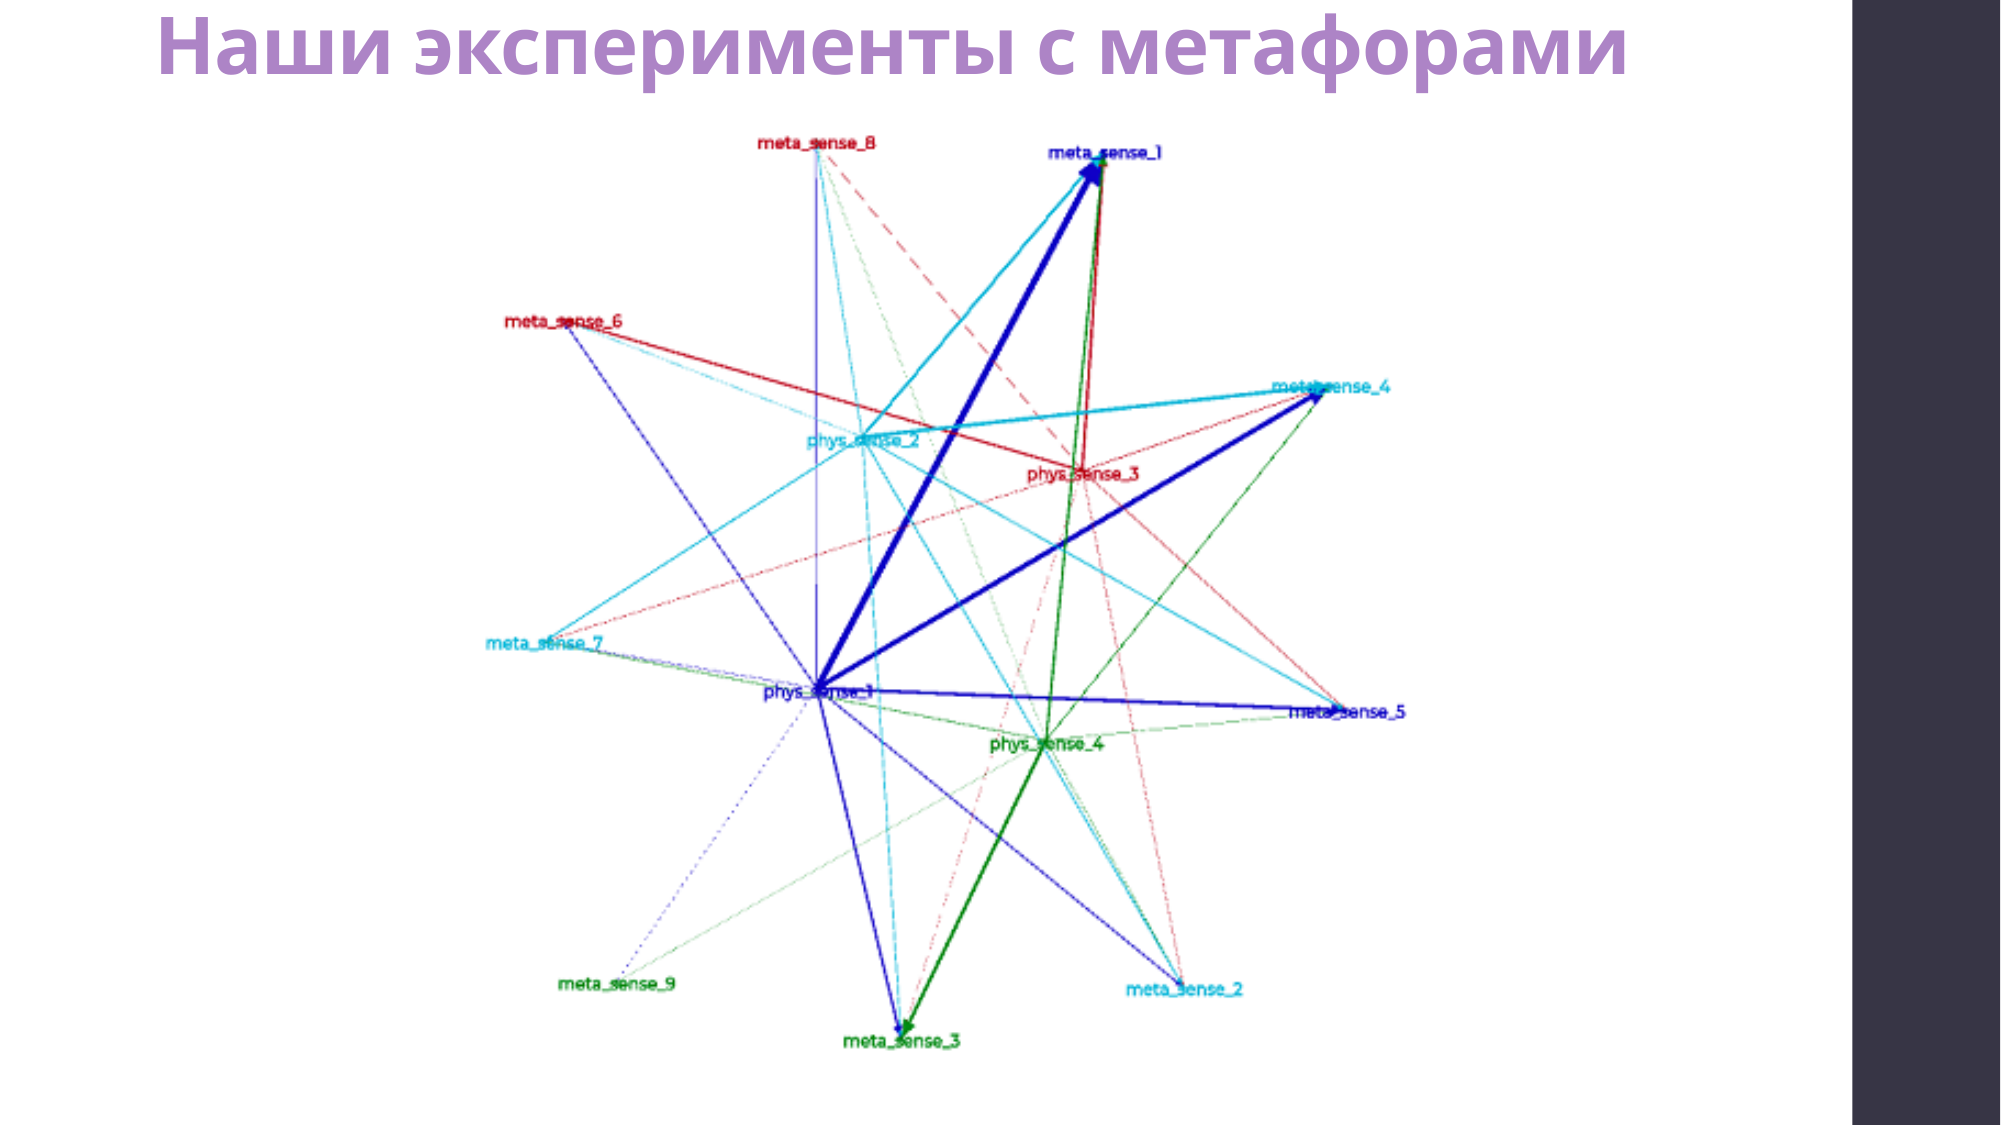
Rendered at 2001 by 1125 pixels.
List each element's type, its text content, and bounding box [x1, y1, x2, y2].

picture [369, 99, 1500, 1108]
title Наши эксперименты с метафорами [139, 0, 1730, 100]
